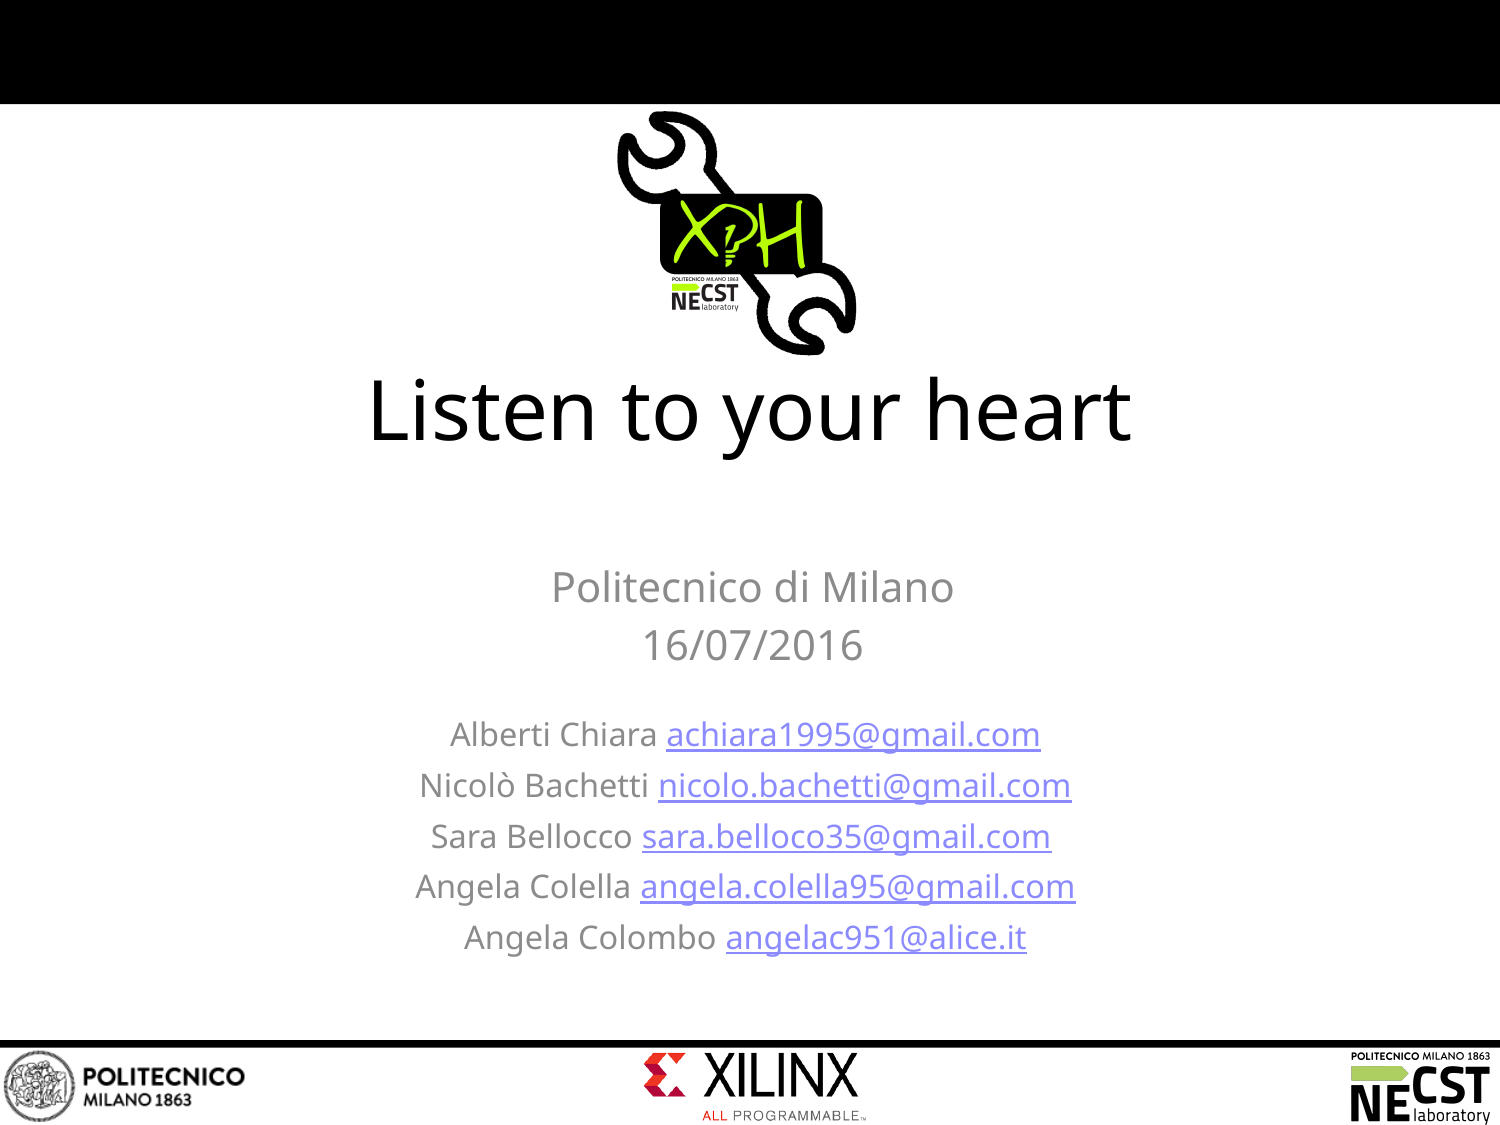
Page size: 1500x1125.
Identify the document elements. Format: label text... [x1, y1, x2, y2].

picture [608, 106, 866, 287]
subtitle Alberti Chiara achiara1995@gmail.com Nicolò Bachetti nicolo.bachetti@gmail.com Sara Bellocco sara.belloco35@gmail.com Angela Colella angela.colella95@gmail.com Angela Colombo angelac951@alice.it [0, 707, 1500, 972]
text_box Politecnico di Milano 16/07/2016 [0, 553, 1500, 707]
picture [0, 1023, 253, 1125]
title Listen to your heart [0, 287, 1500, 529]
picture [642, 1051, 867, 1124]
picture [1351, 1052, 1490, 1125]
